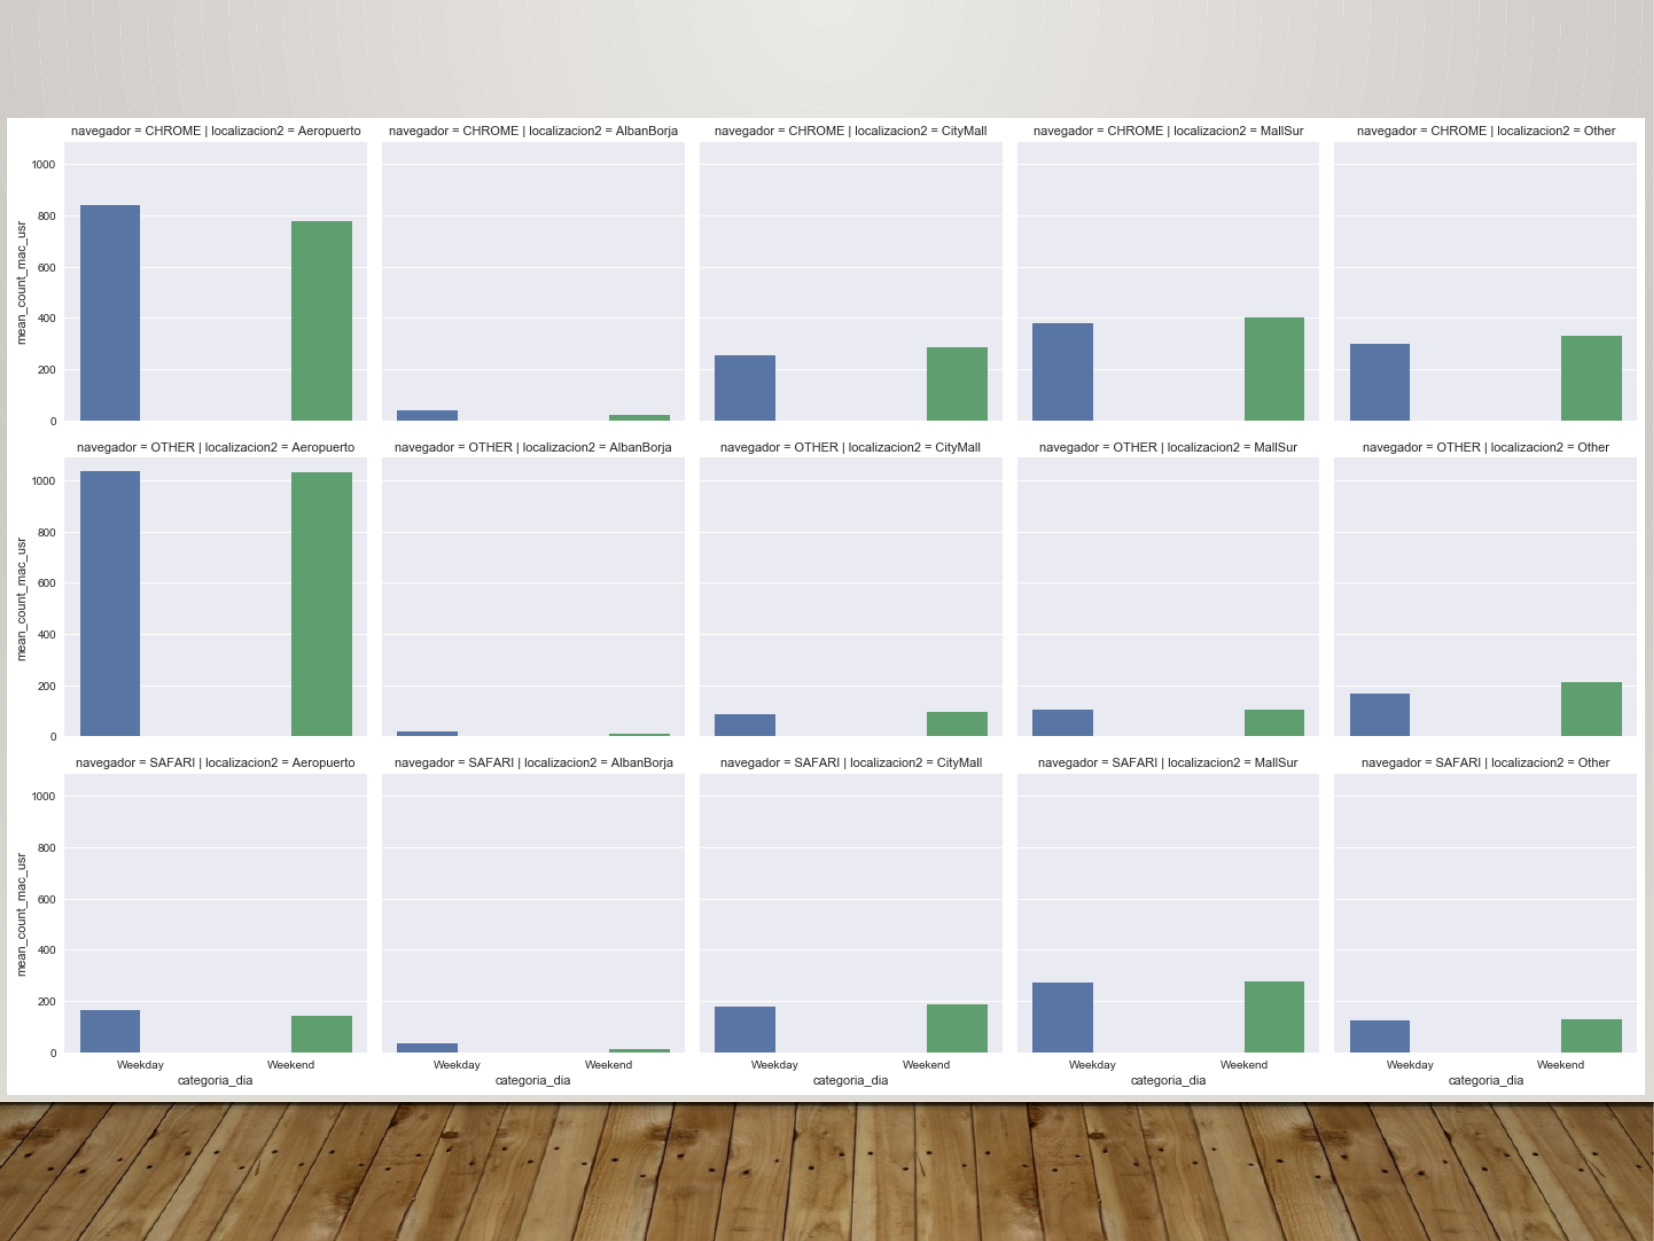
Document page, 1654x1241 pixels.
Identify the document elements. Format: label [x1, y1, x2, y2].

picture [0, 1102, 1654, 1241]
picture [7, 117, 1645, 1095]
